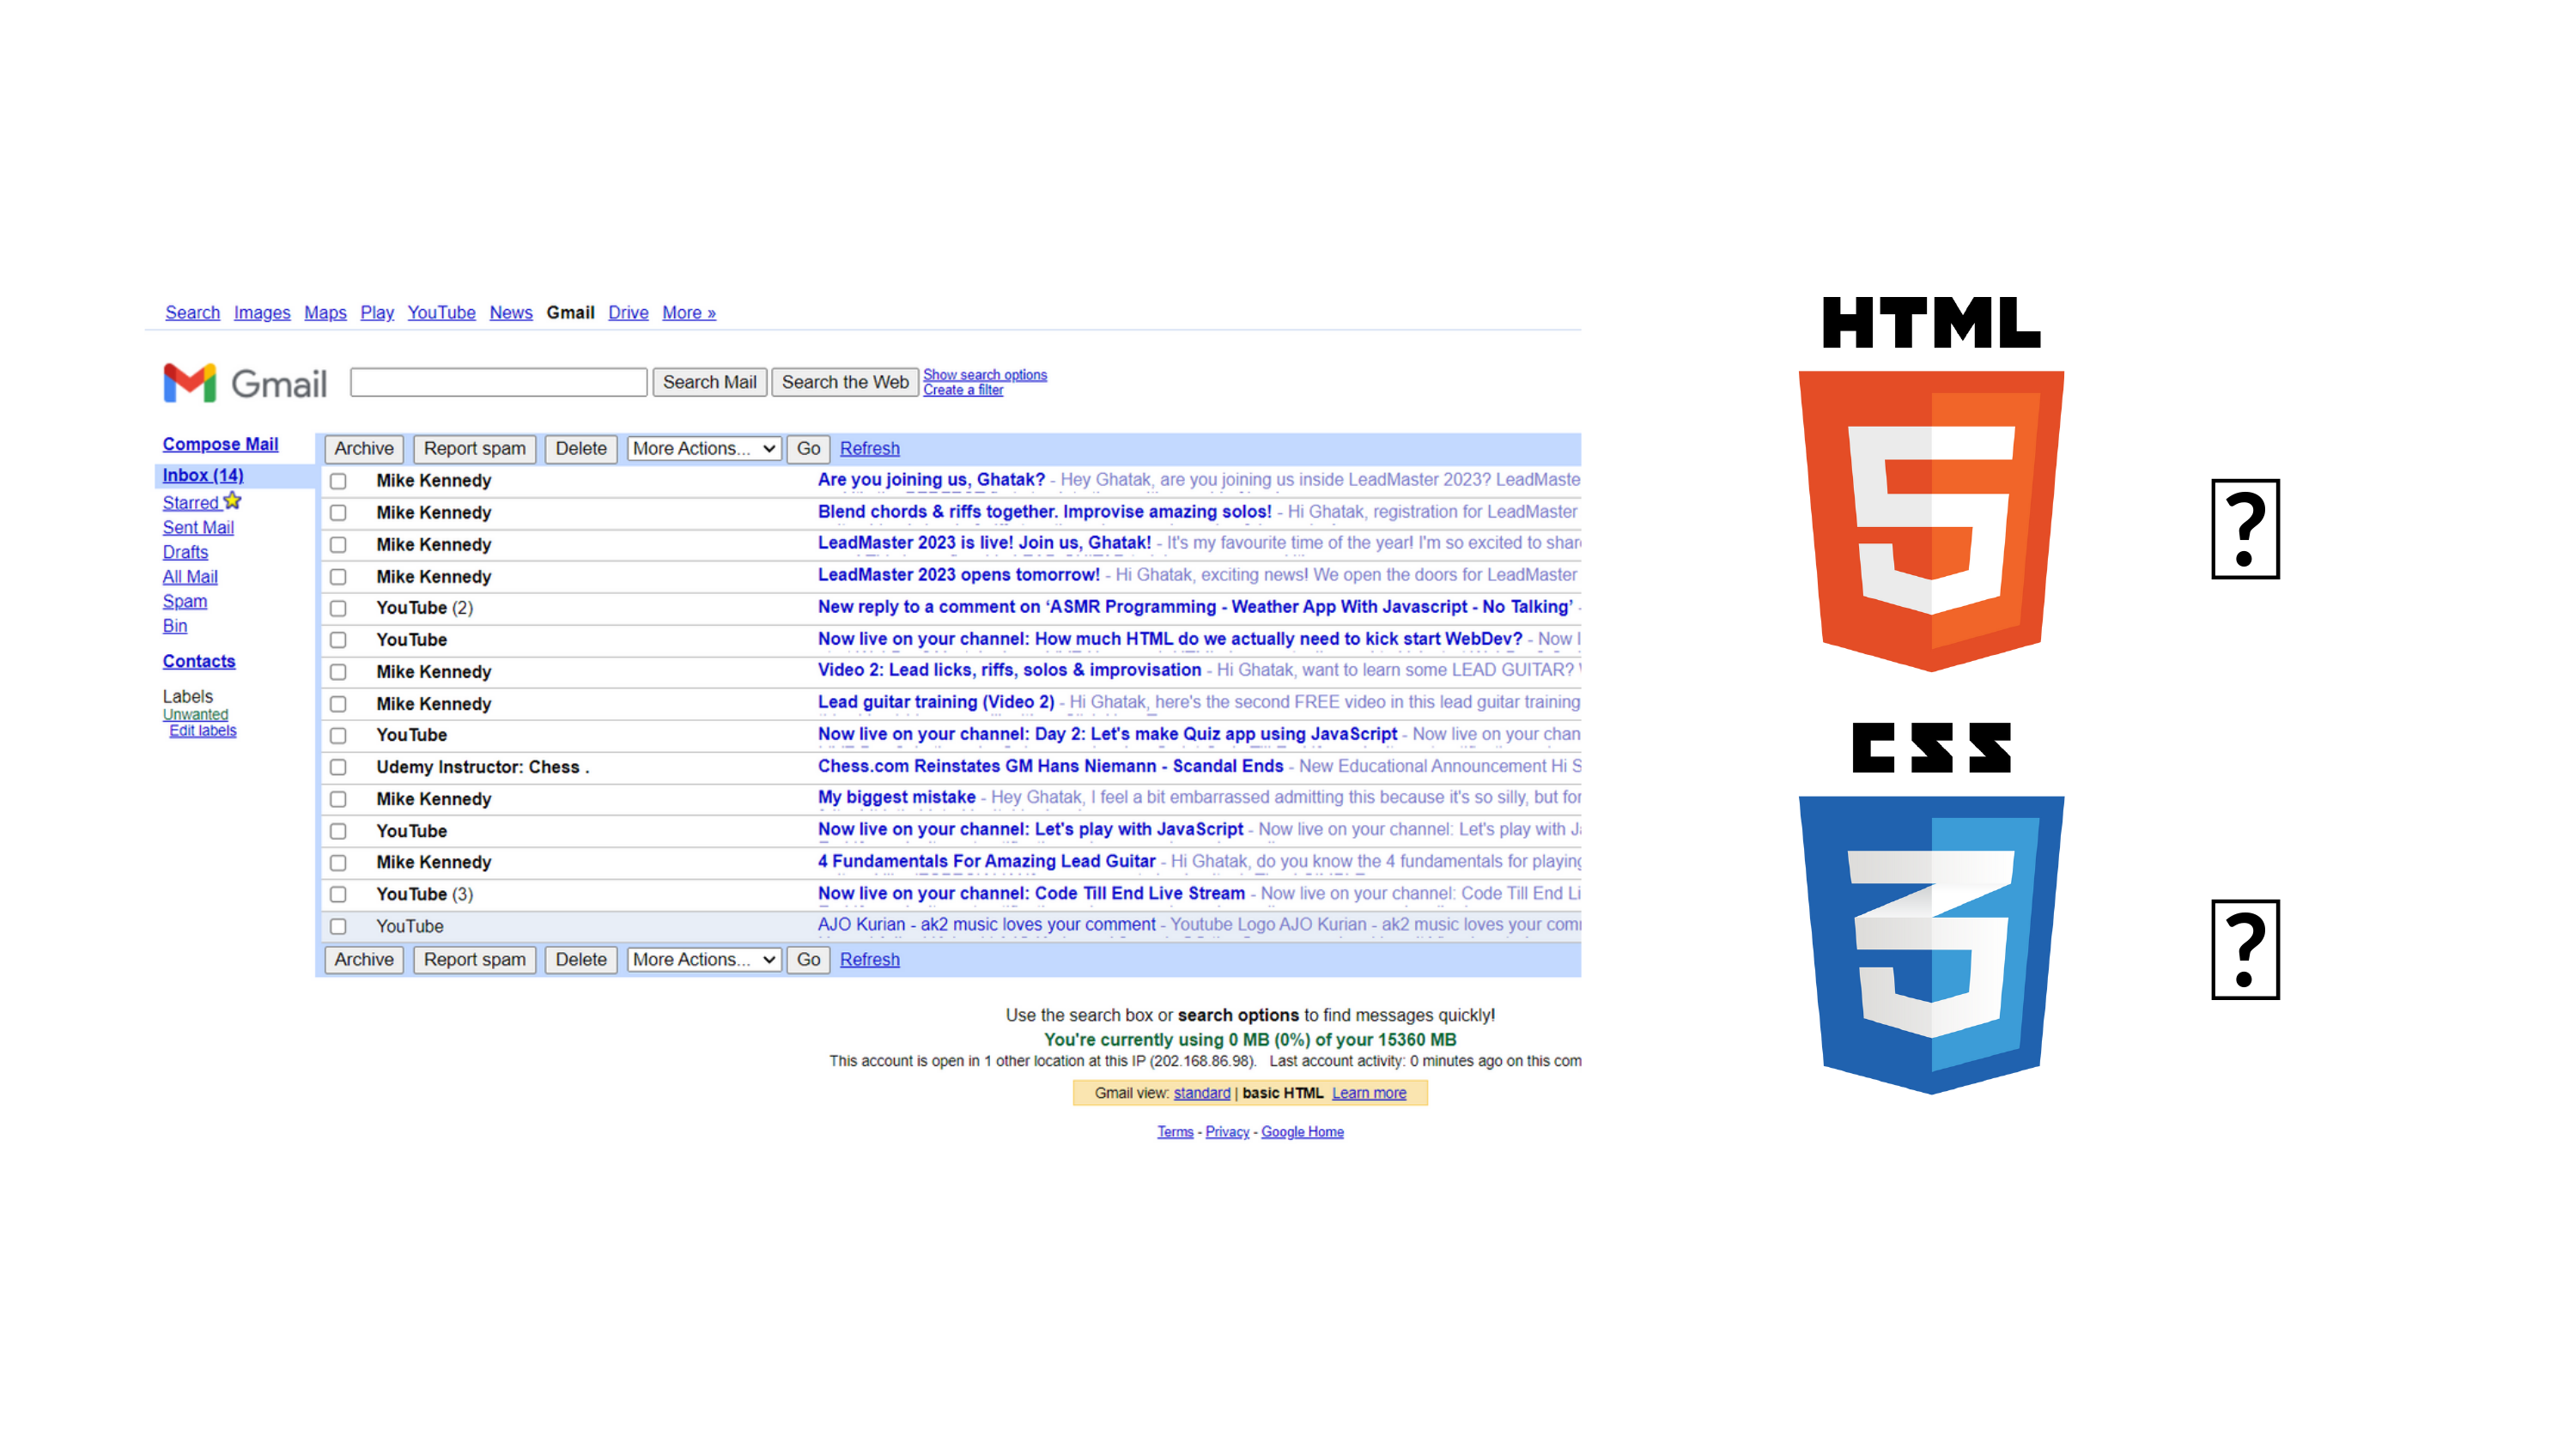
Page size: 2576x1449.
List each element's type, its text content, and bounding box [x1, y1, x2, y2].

text_box [1798, 297, 2065, 673]
text_box [144, 300, 1582, 1149]
text_box ✅ [2144, 401, 2349, 610]
text_box ❌ [2144, 822, 2349, 1031]
text_box [1718, 695, 2145, 1122]
